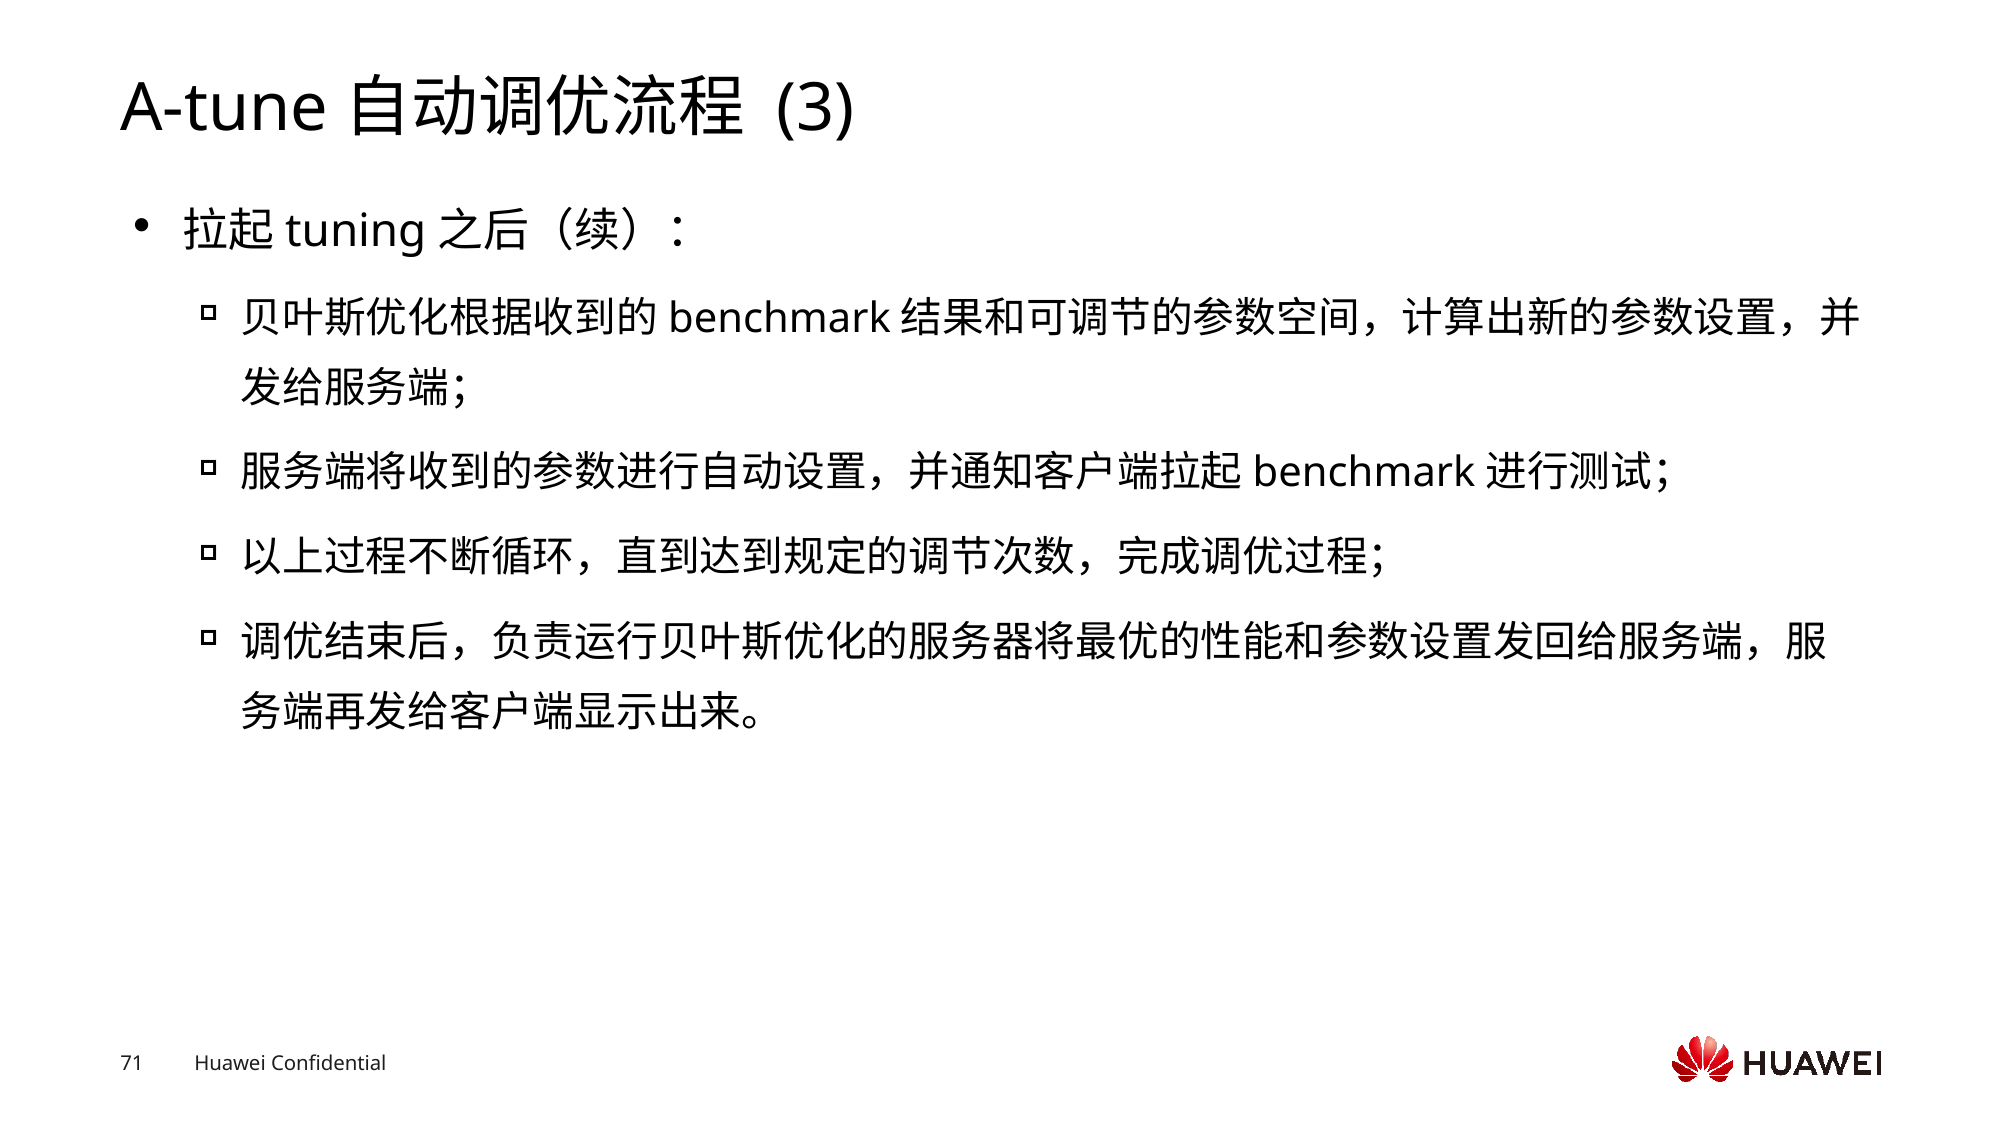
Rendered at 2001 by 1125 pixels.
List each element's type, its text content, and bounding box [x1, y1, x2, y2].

picture [1672, 1036, 1881, 1082]
list 拉起tuning之后（续）： 贝叶斯优化根据收到的benchmark结果和可调节的参数空间，计算出新的参数设置，并发给服务端； 服务端将收到的参数进行自动设置，并通知客户端拉起benchmark进行测试； 以上过程不断循环，直到达到规定的调节次数，完成调优过程； 调优结束后，负责运行贝叶斯优化的服务器将最优的性能和参数设置发回给服务端，服务端再发给客户端显示出来。 [119, 171, 1881, 973]
title A-tune自动调优流程 (3) [120, 73, 1880, 154]
